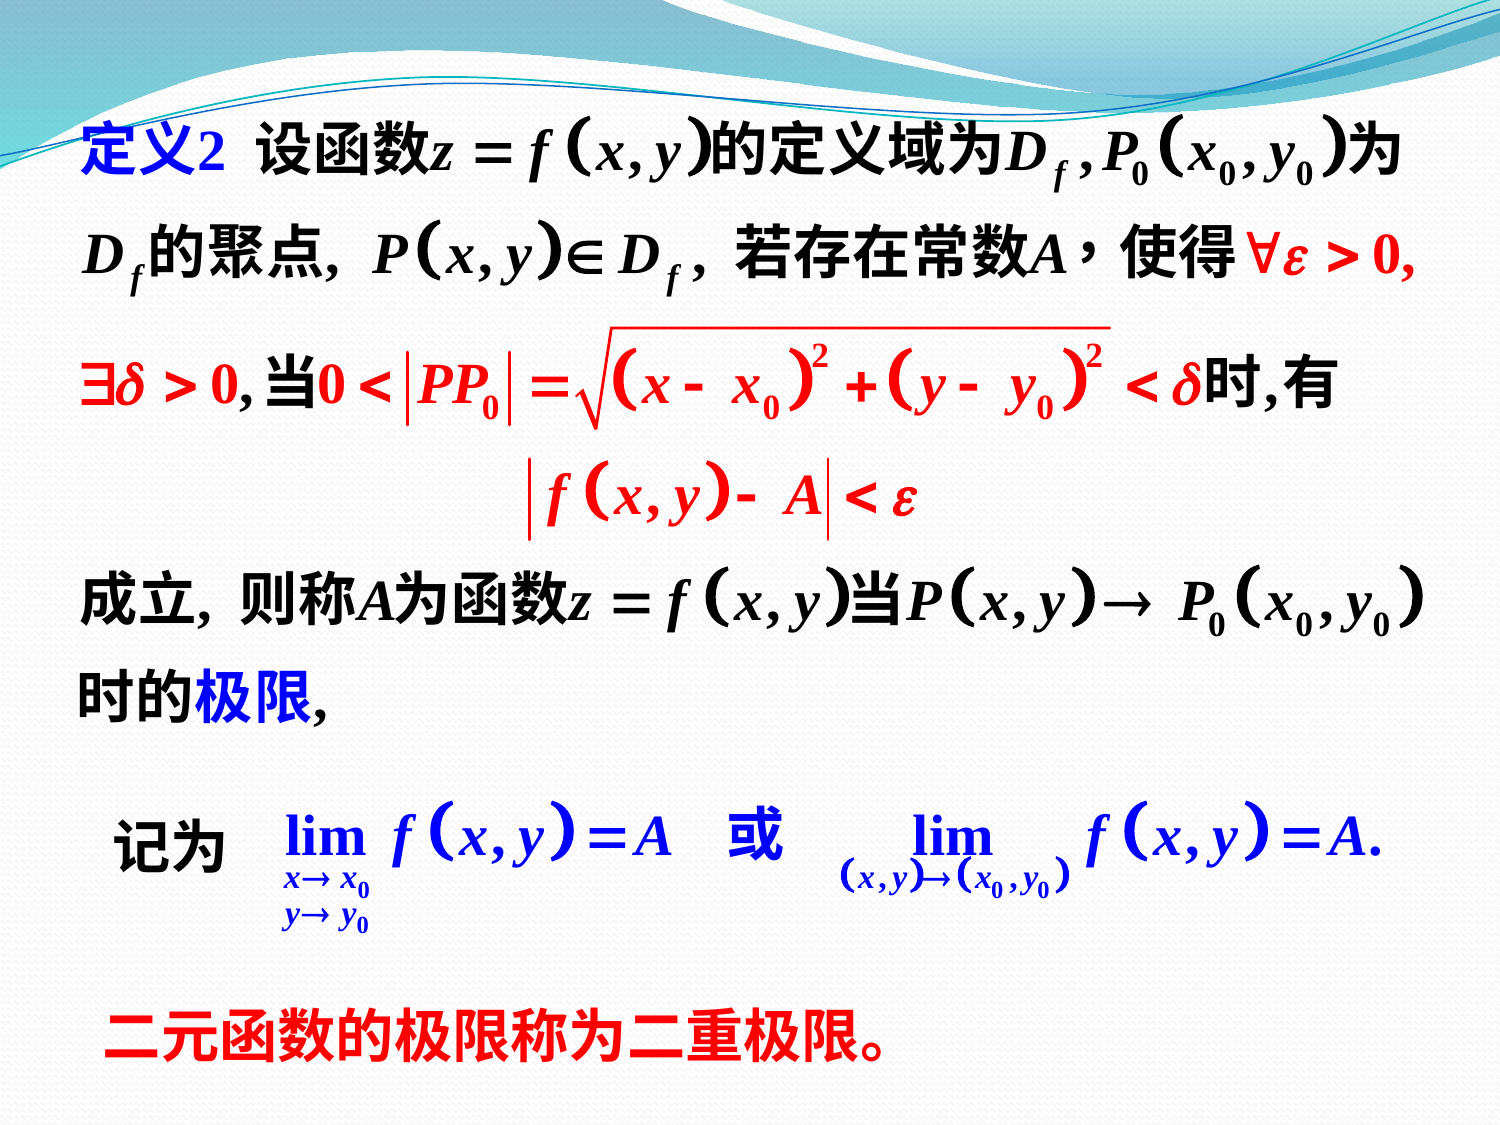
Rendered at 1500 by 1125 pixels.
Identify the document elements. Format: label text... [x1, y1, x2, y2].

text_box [111, 798, 1385, 939]
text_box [76, 113, 1452, 735]
text_box 二元函数的极限称为二重极限。 [102, 999, 919, 1070]
